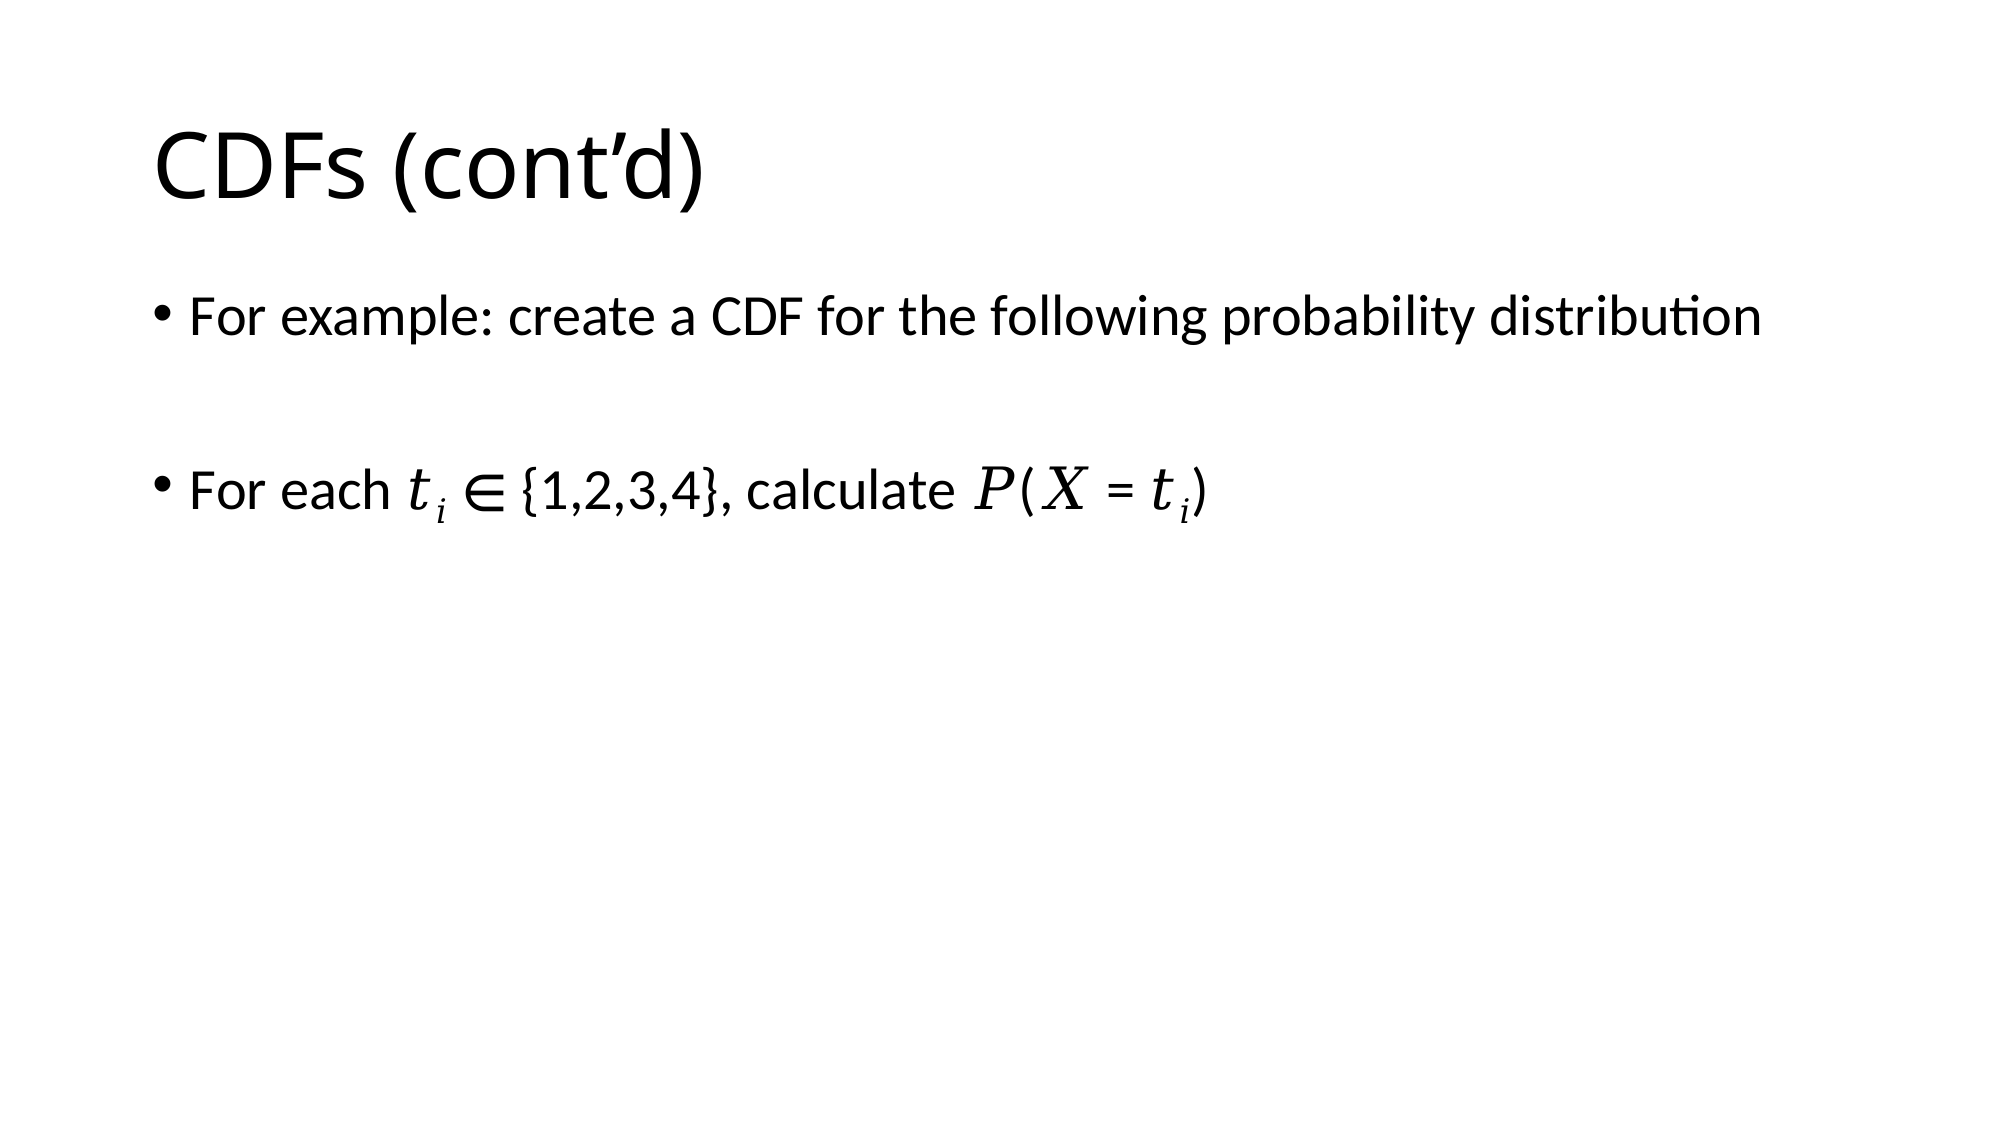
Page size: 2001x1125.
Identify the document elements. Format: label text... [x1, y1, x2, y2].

title CDFs (cont’d) [137, 59, 1863, 278]
